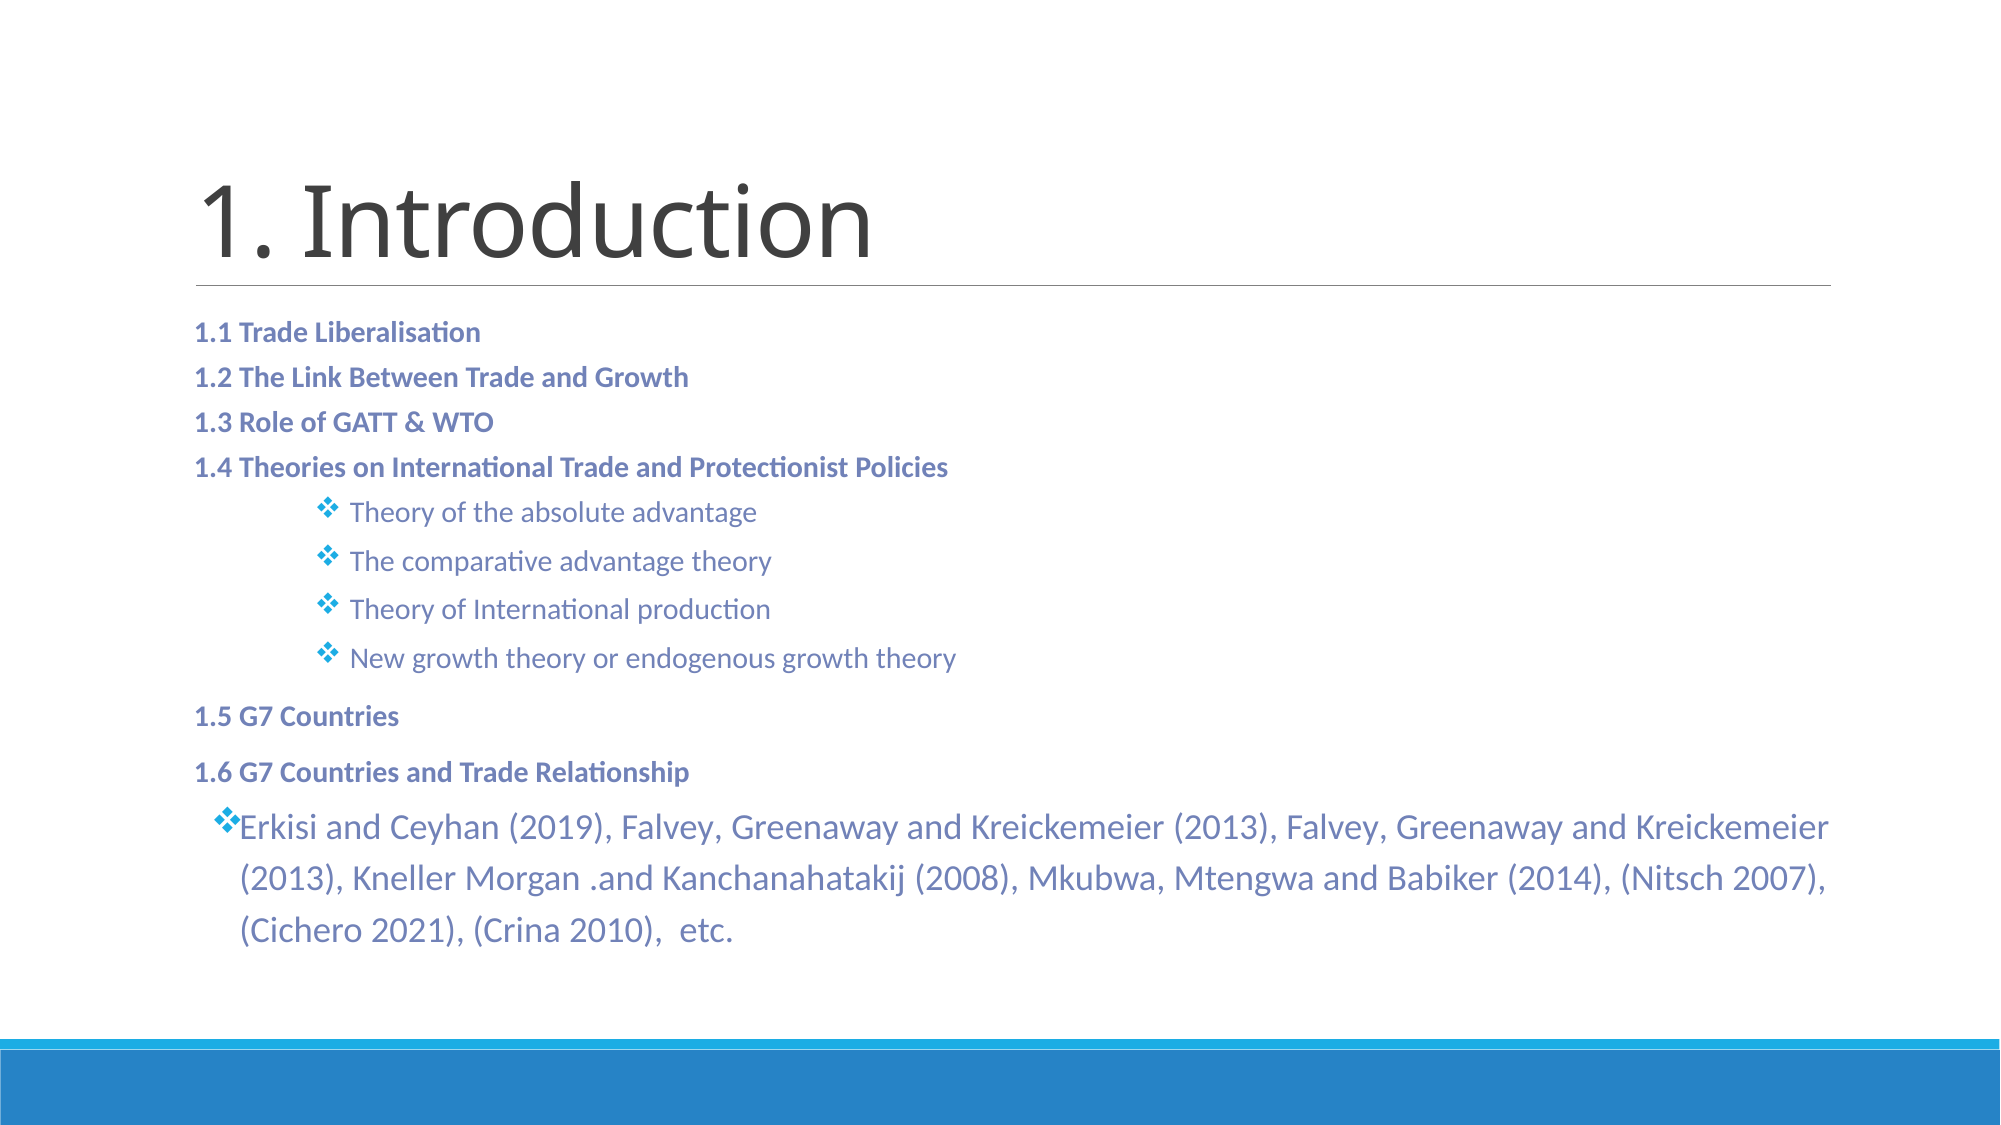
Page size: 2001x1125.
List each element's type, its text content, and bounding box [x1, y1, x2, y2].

title 1. Introduction [180, 47, 1830, 285]
list 1.1 Trade Liberalisation 1.2 The Link Between Trade and Growth 1.3 Role of GATT & WTO 1.4 Theories on International Trade and Protectionist Policies Theory of the absolute advantage The comparative advantage theory Theory of International production New growth theory or endogenous growth theory 1.5 G7 Countries 1.6 G7 Countries and Trade Relationship Erkisi and Ceyhan (2019), Falvey, Greenaway and Kreickemeier (2013), Falvey, Greenaway and Kreickemeier (2013), Kneller Morgan .and Kanchanahatakij (2008), Mkubwa, Mtengwa and Babiker (2014), (Nitsch 2007), (Cichero 2021), (Crina 2010), etc. [180, 302, 1830, 963]
